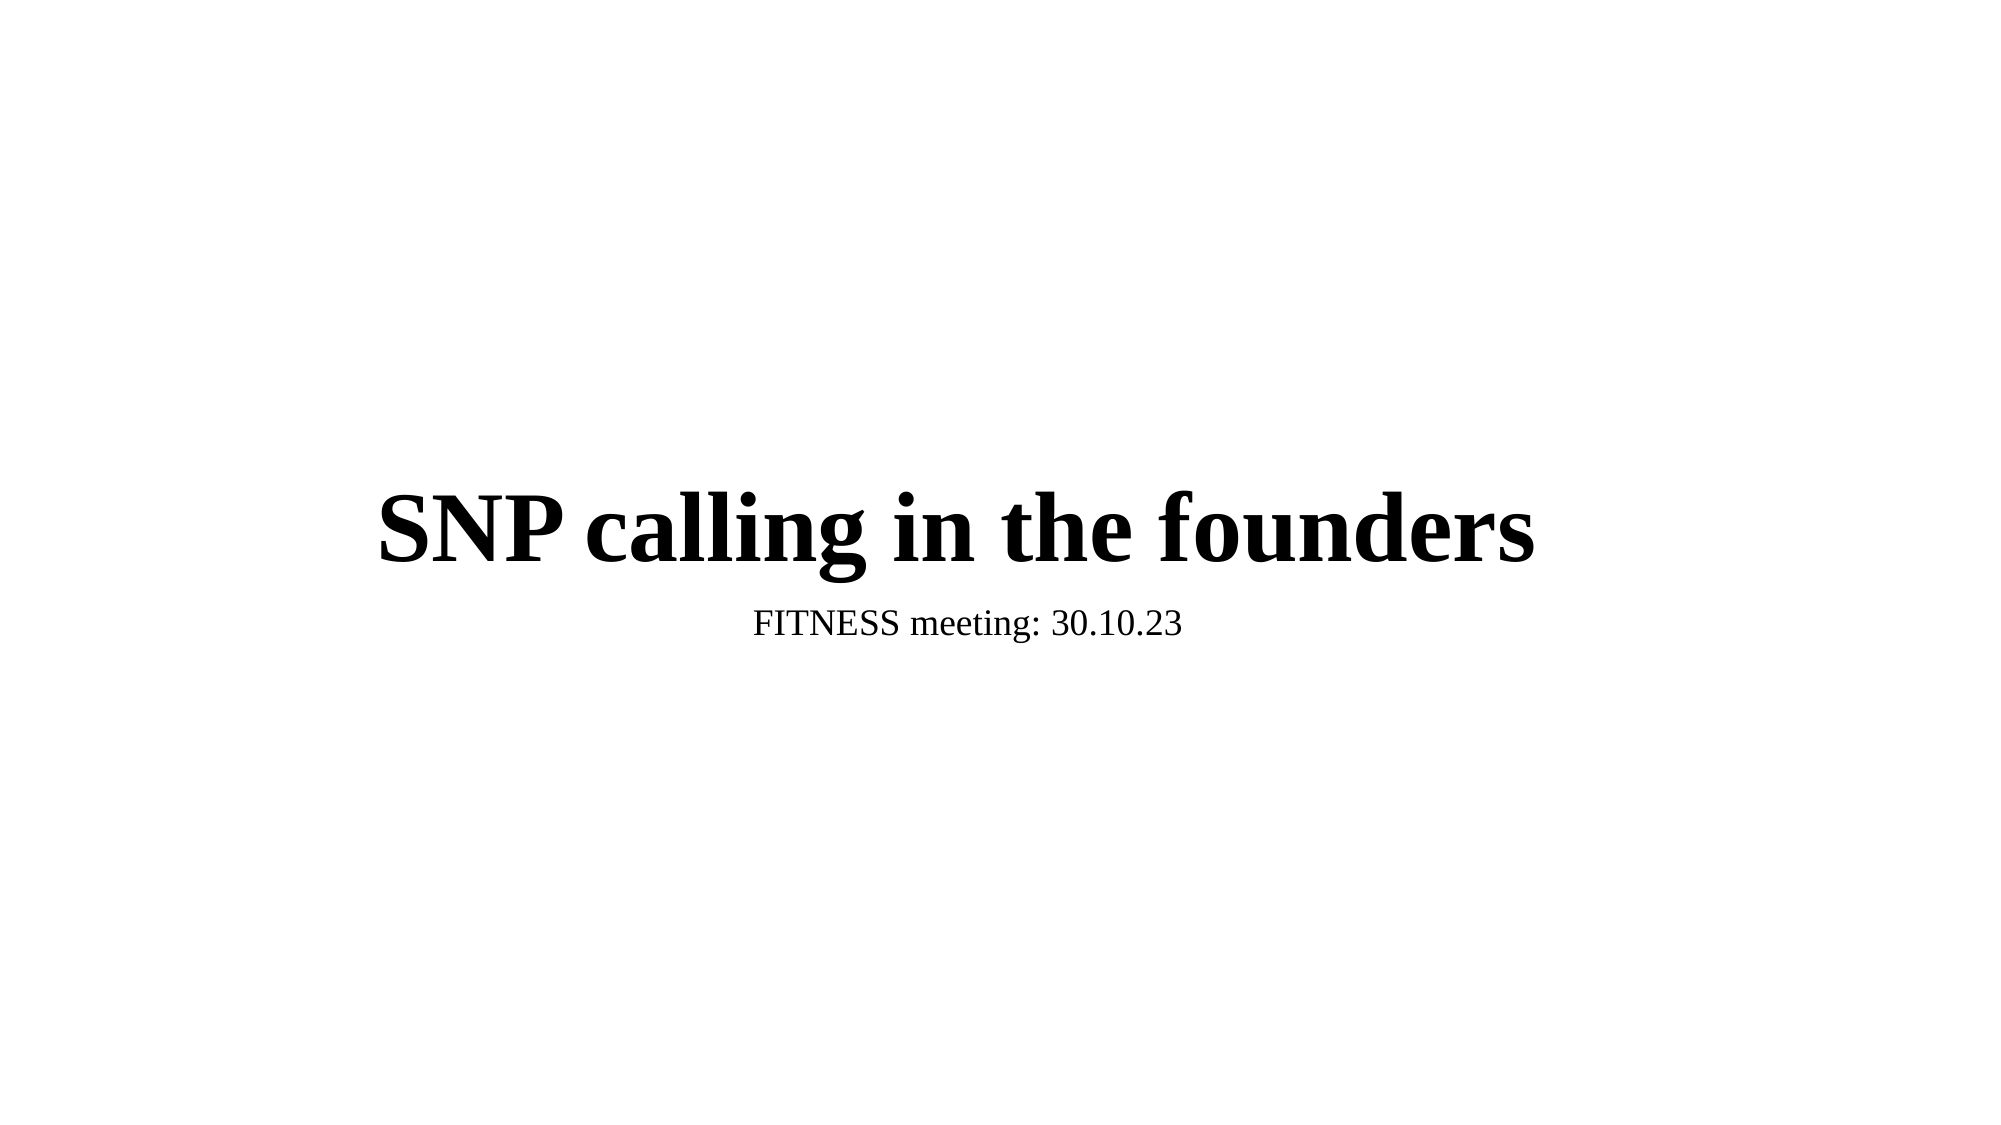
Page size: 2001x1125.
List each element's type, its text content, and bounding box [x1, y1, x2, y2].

text_box FITNESS meeting: 30.10.23 [738, 590, 1198, 651]
text_box SNP calling in the founders [361, 454, 1553, 590]
